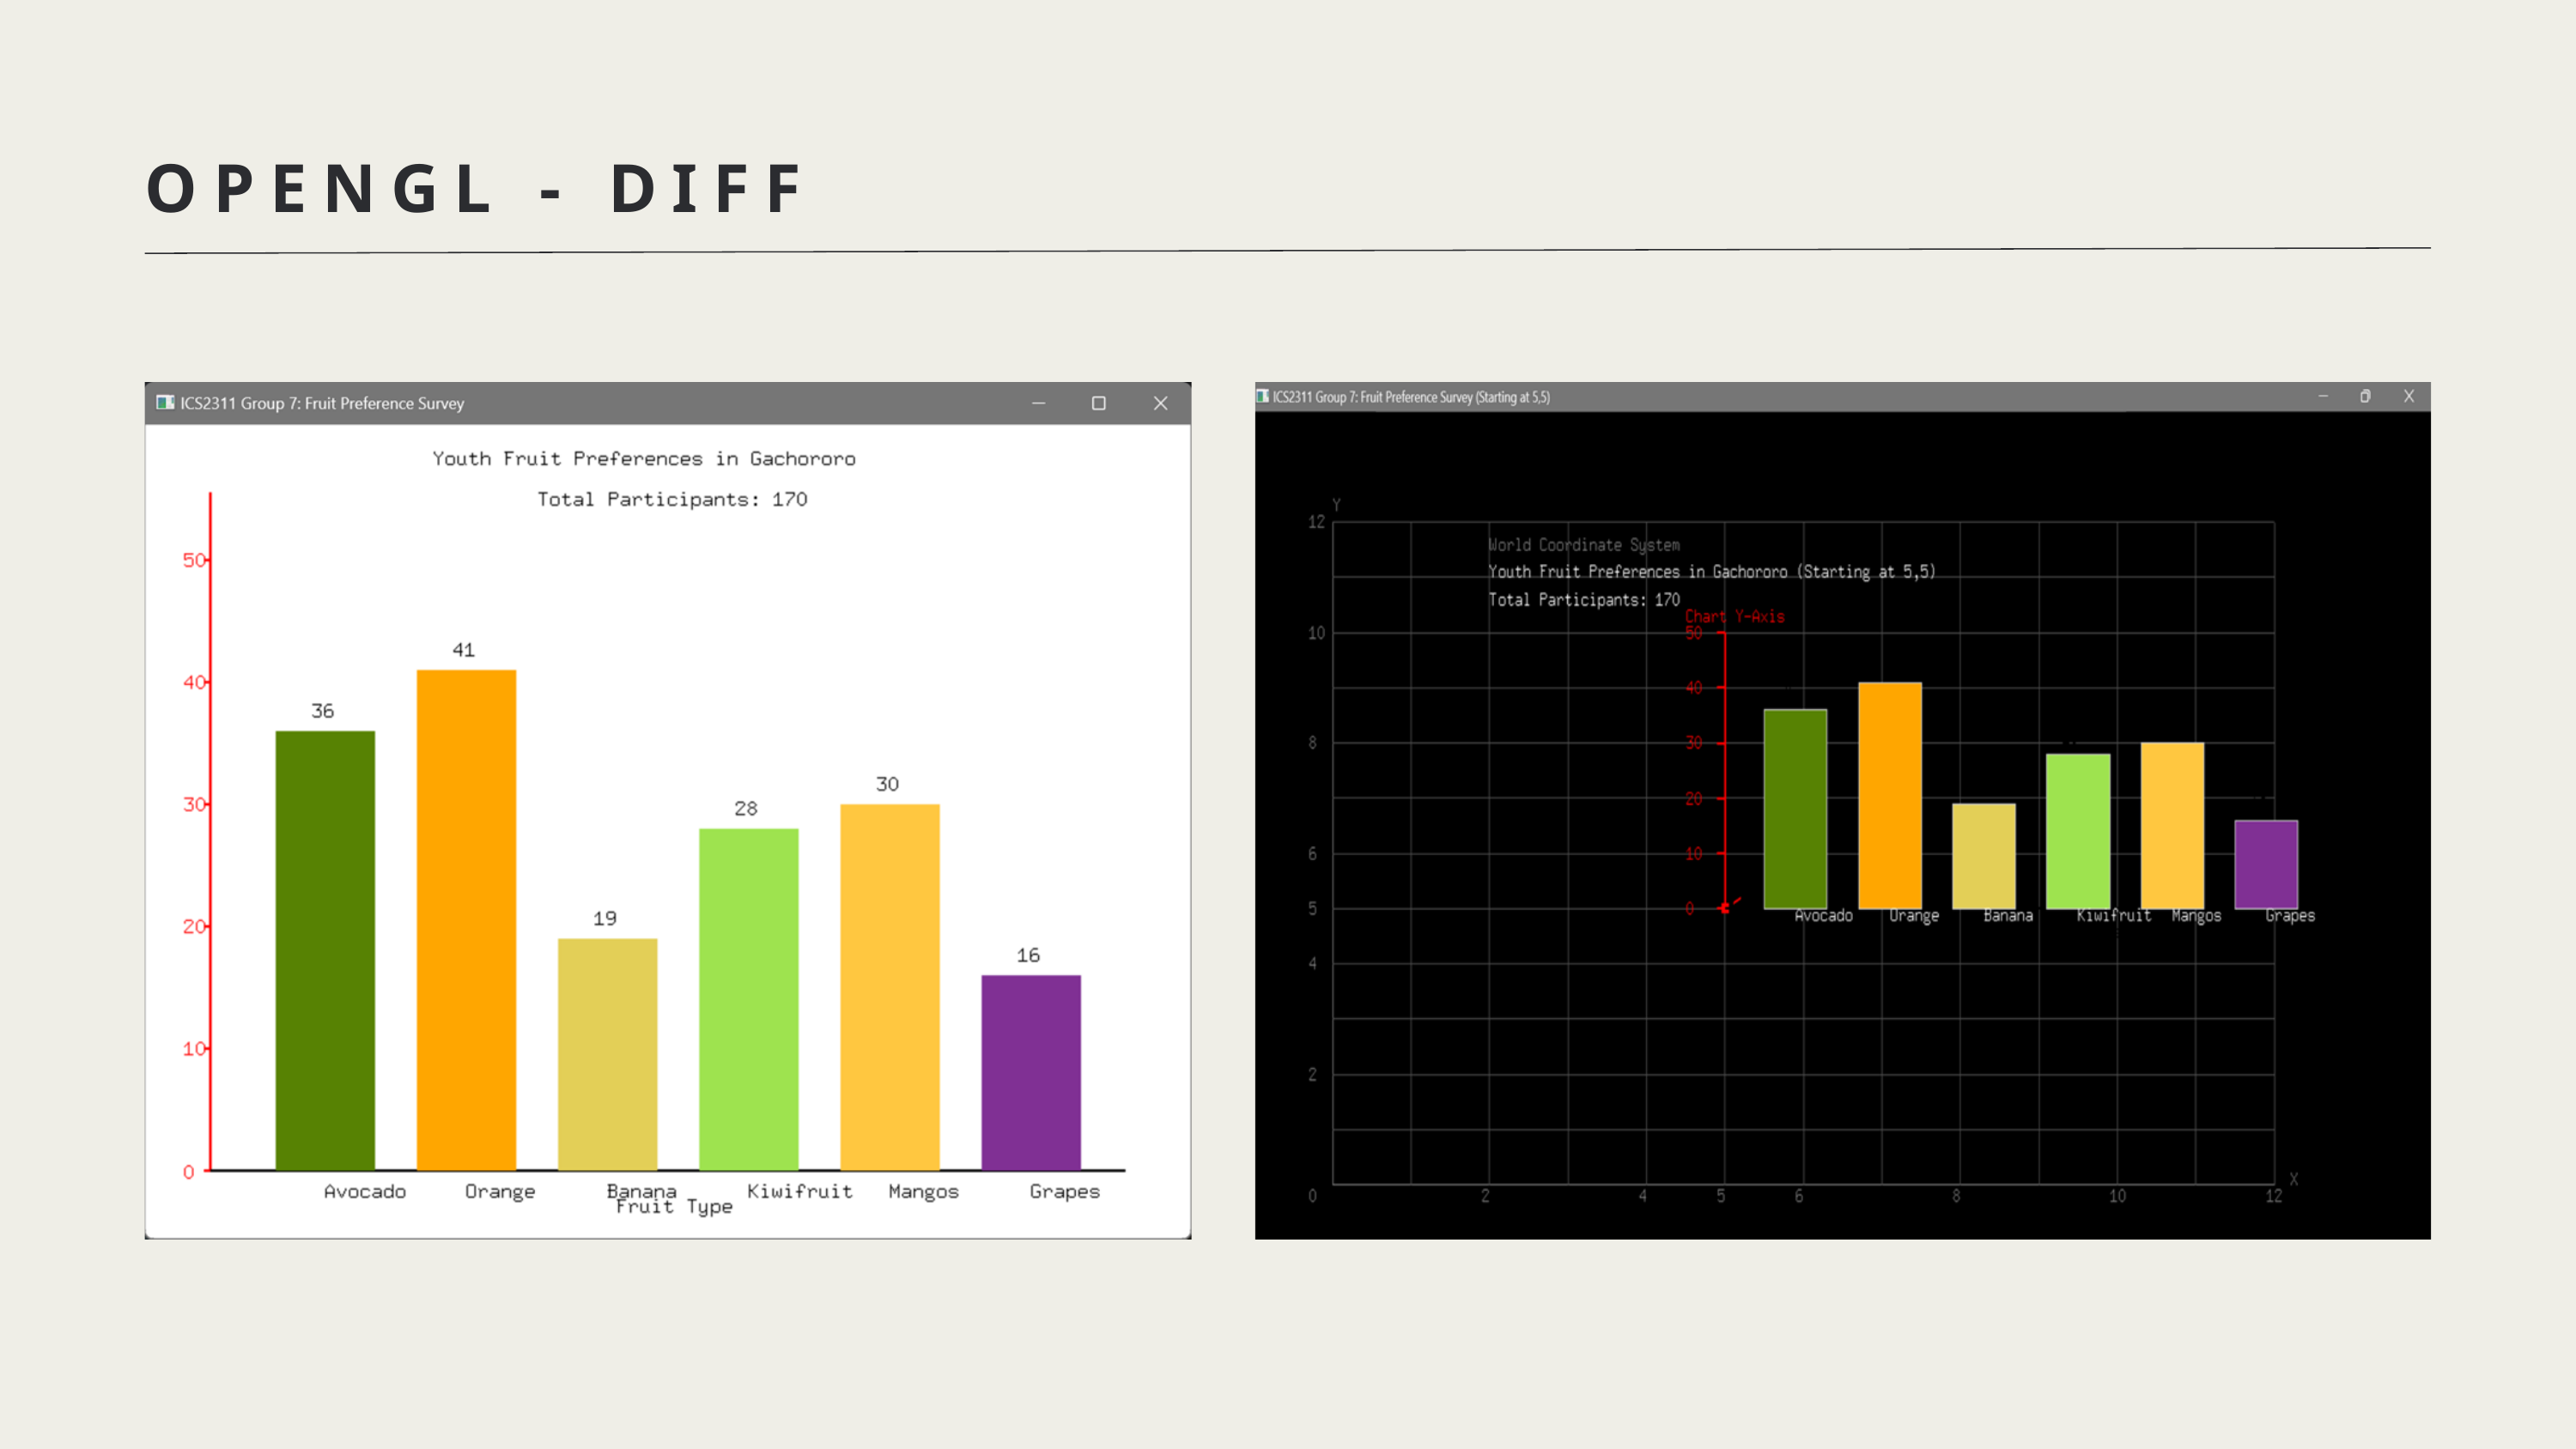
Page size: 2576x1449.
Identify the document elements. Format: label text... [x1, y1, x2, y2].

text_box OPENGL - DIFF [144, 132, 2432, 226]
text_box [1255, 382, 2432, 1240]
text_box [144, 382, 1192, 1240]
